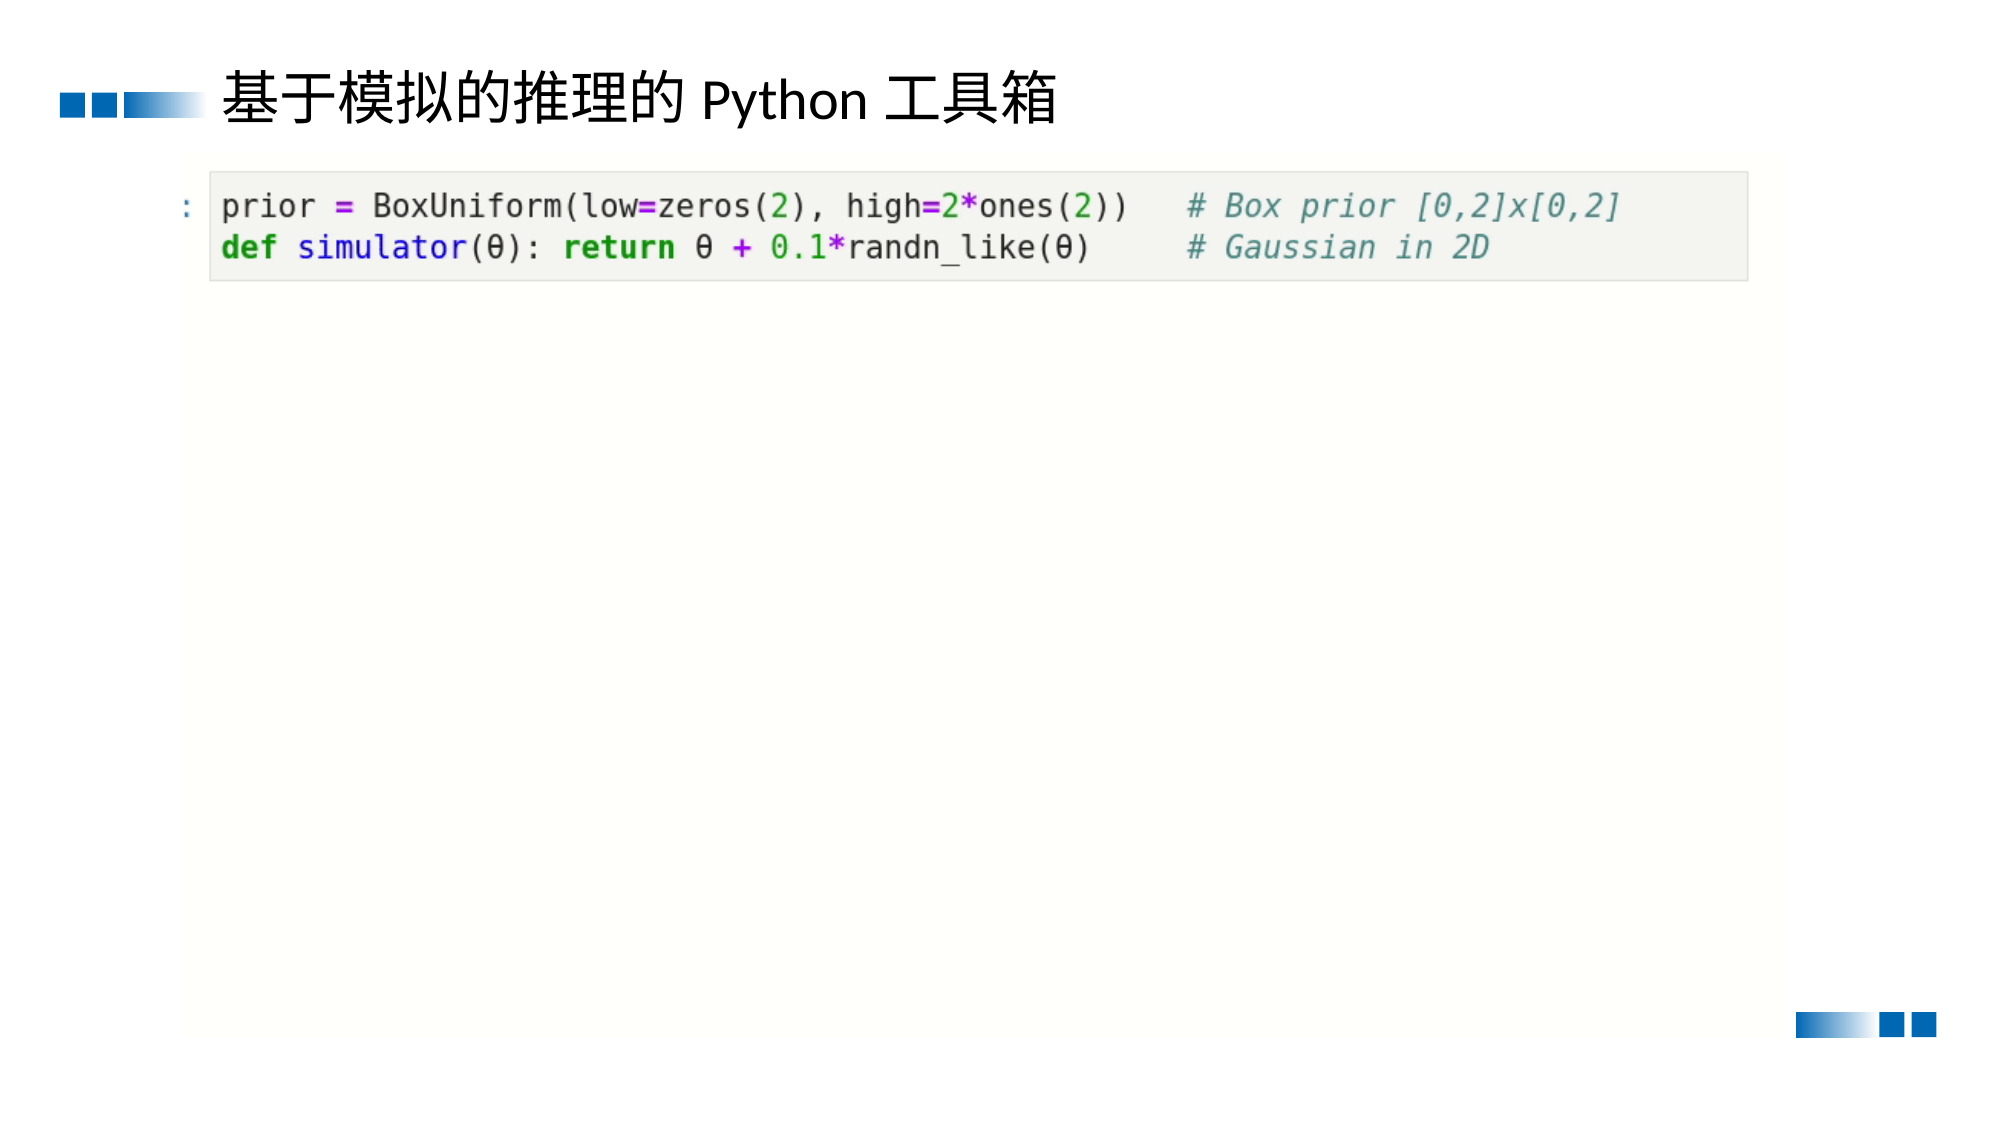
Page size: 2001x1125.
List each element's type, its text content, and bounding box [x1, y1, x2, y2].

picture [182, 153, 1784, 1037]
text_box 基于模拟的推理的Python工具箱 [206, 61, 1557, 153]
